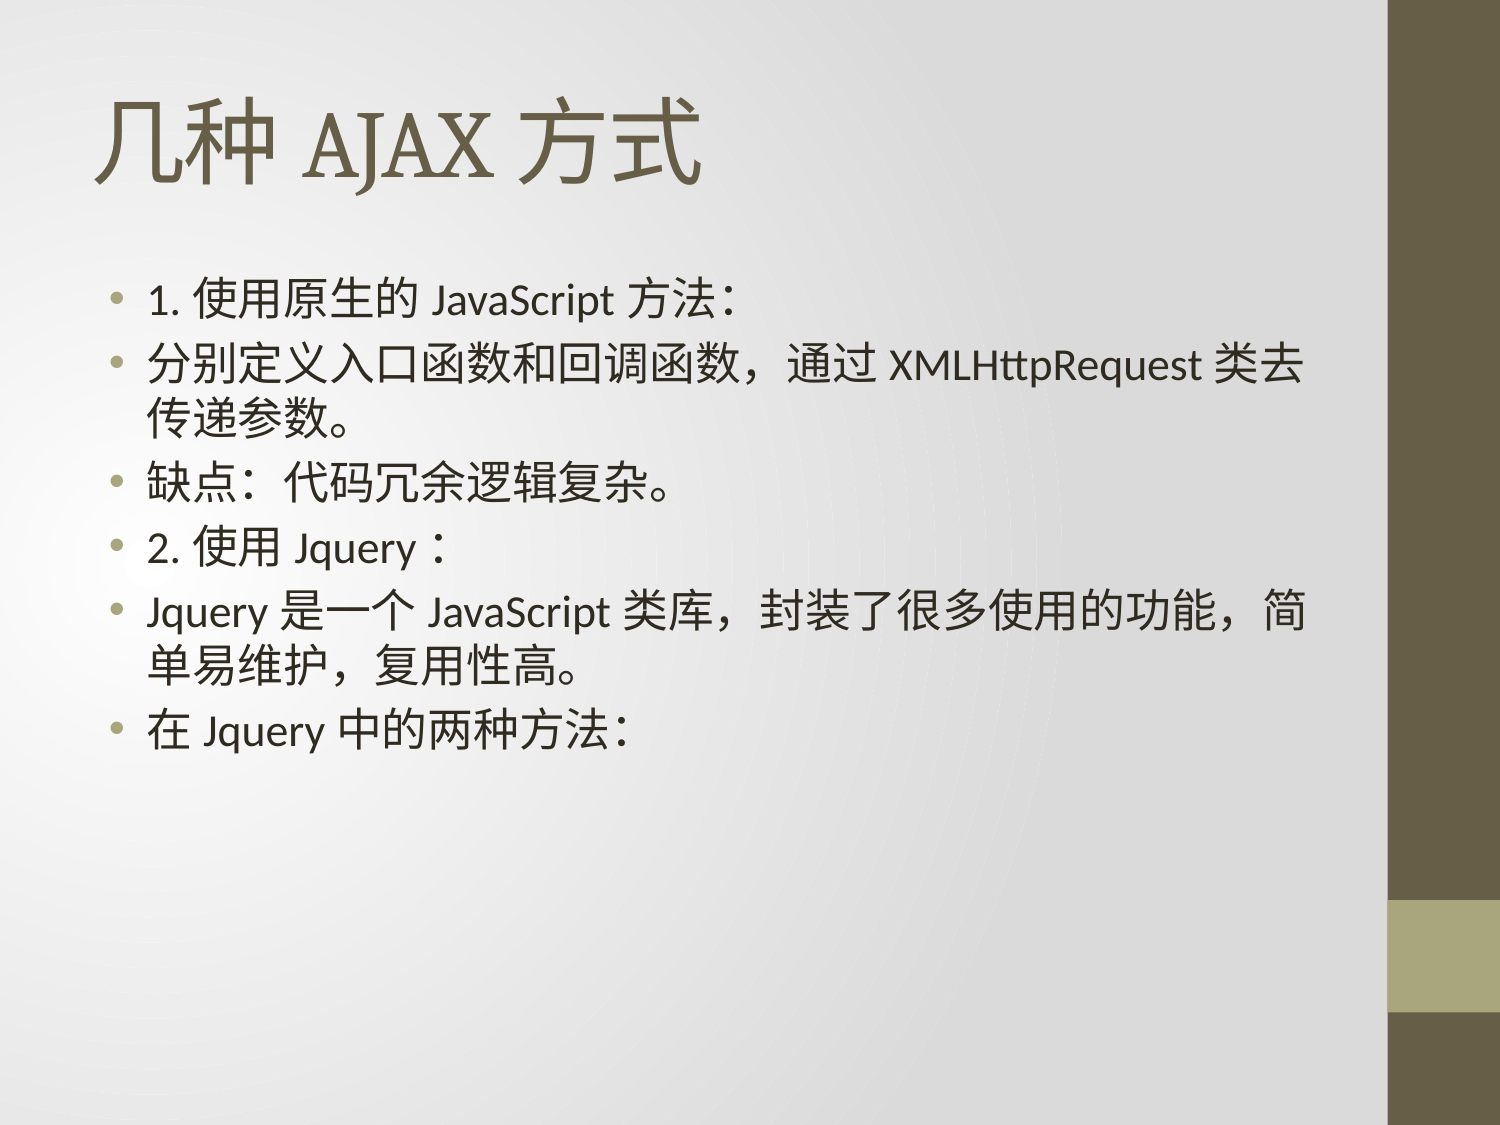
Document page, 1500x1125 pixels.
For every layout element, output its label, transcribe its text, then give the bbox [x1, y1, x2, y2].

title 几种AJAX方式 [75, 45, 1325, 233]
list 1.使用原生的JavaScript方法： 分别定义入口函数和回调函数，通过XMLHttpRequest类去传递参数。 缺点：代码冗余逻辑复杂。 2.使用Jquery： Jquery是一个JavaScript类库，封装了很多使用的功能，简单易维护，复用性高。 在Jquery中的两种方法： [75, 262, 1325, 1050]
